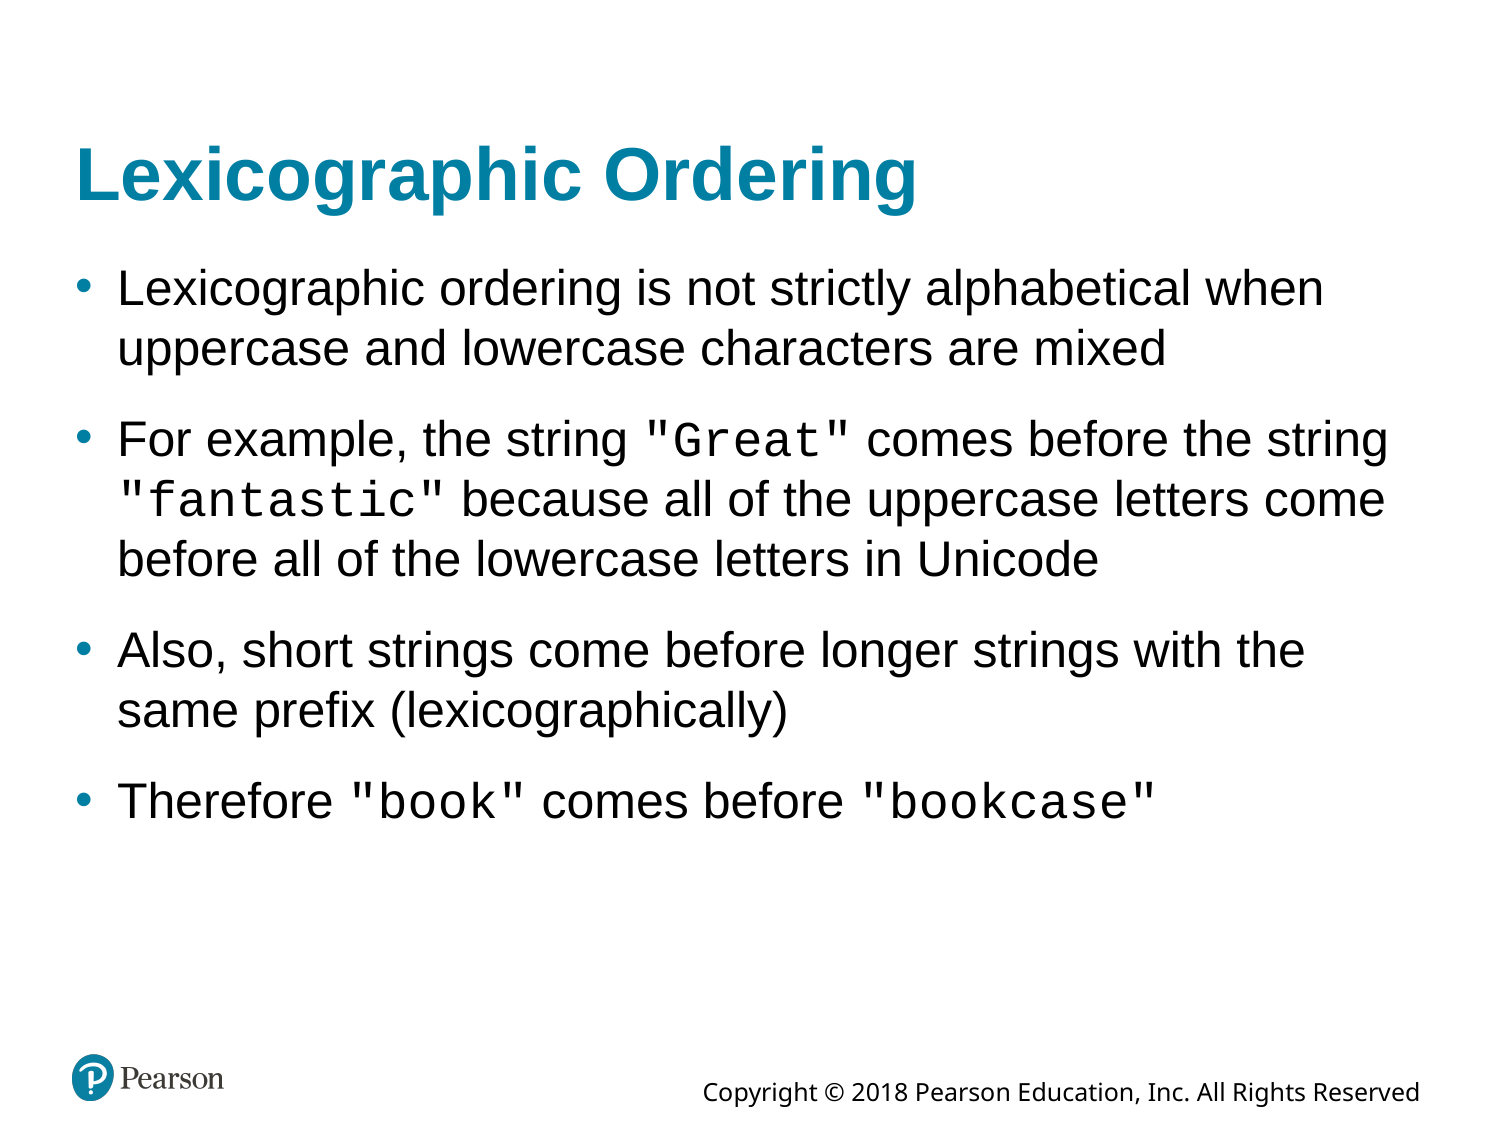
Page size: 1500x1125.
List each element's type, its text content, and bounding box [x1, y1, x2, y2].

list Lexicographic ordering is not strictly alphabetical when uppercase and lowercase characters are mixed For example, the string "Great" comes before the string "fantastic" because all of the uppercase letters come before all of the lowercase letters in Unicode Also, short strings come before longer strings with the same prefix (lexicographically) Therefore "book" comes before "bookcase" [75, 255, 1425, 983]
picture [80, 1063, 106, 1088]
picture [98, 1054, 224, 1101]
title Lexicographic Ordering [75, 35, 1425, 216]
picture [72, 1087, 83, 1101]
picture [72, 1054, 88, 1070]
